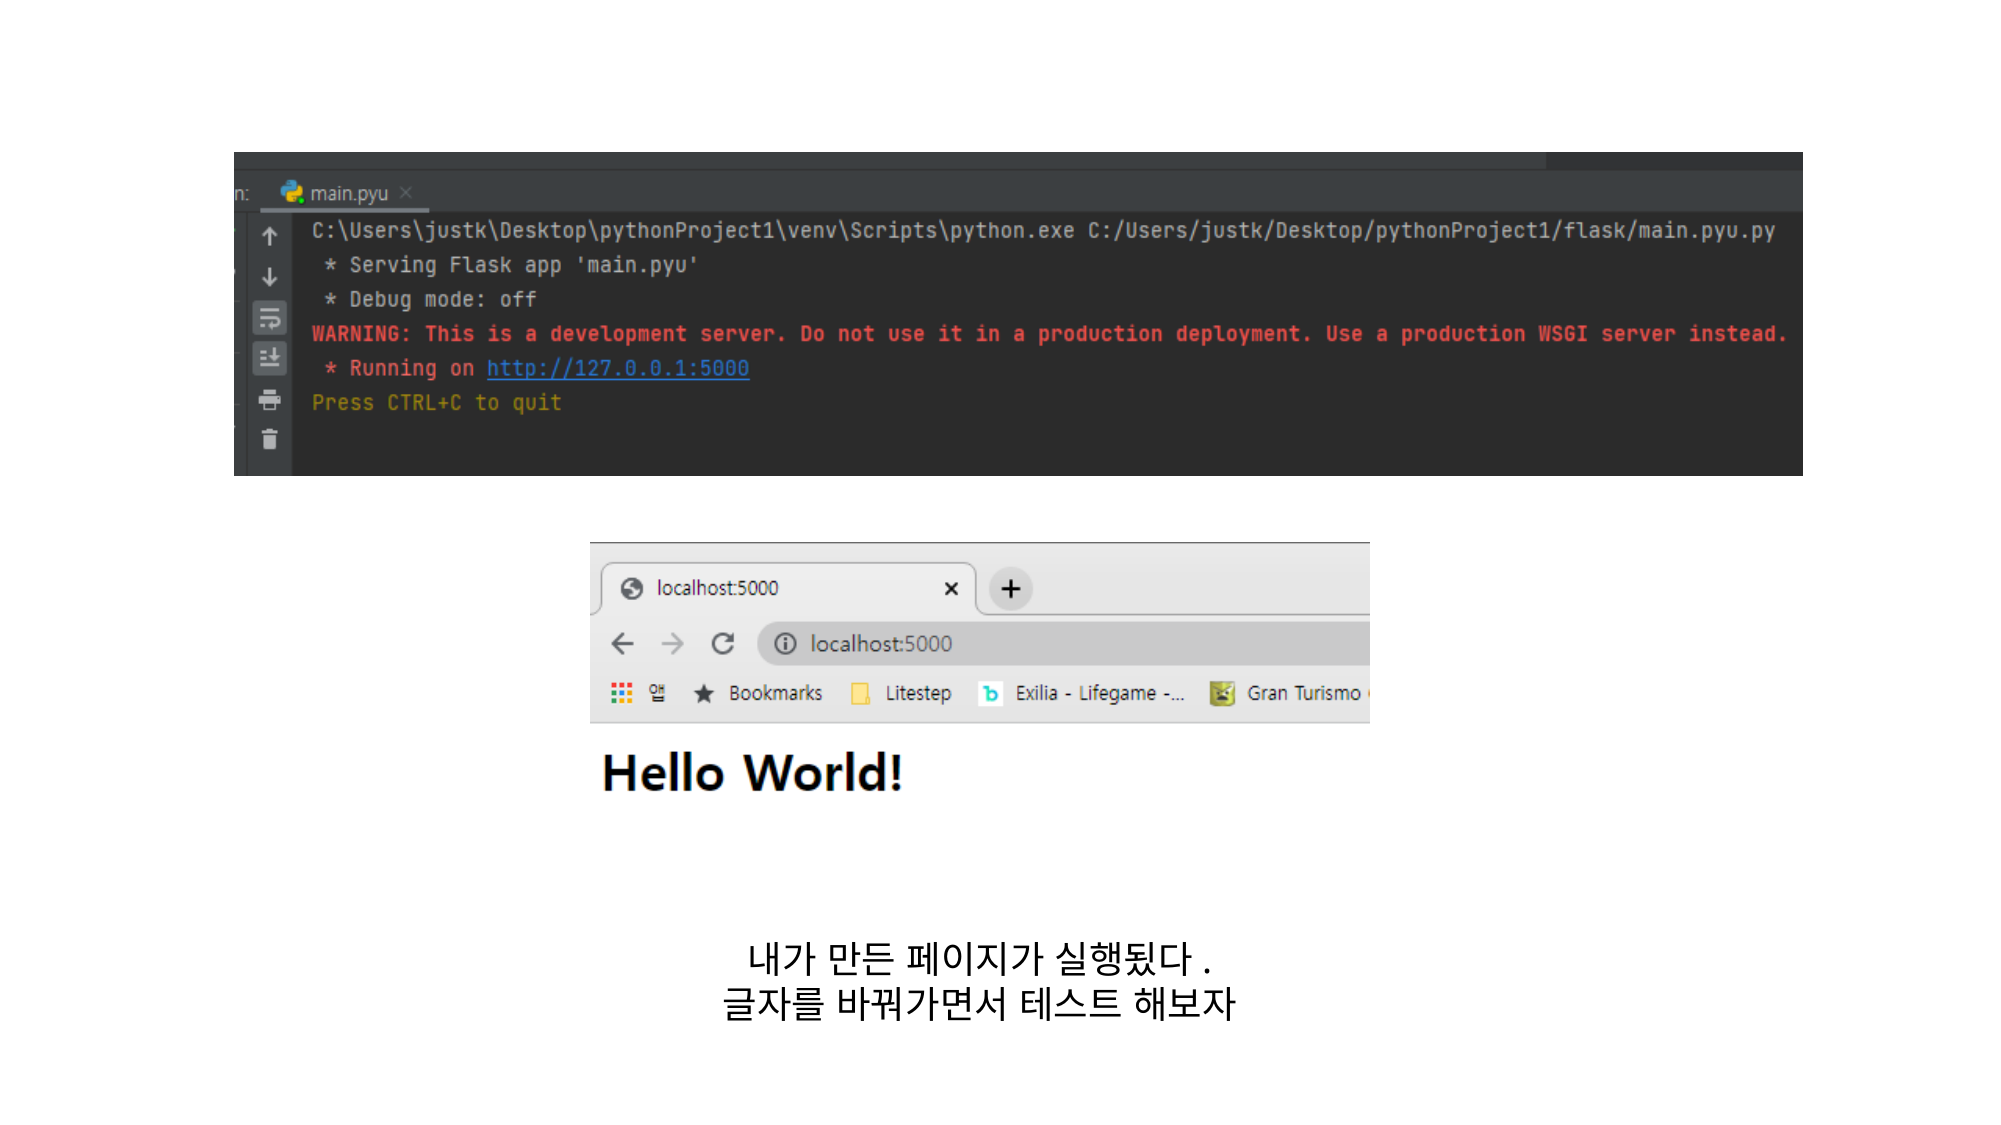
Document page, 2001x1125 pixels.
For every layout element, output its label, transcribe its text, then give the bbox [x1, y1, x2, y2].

text_box 내가 만든 페이지가 실행됬다. 글자를 바꿔가면서 테스트 해보자 [607, 929, 1353, 1033]
picture [234, 152, 1803, 476]
picture [590, 542, 1370, 929]
